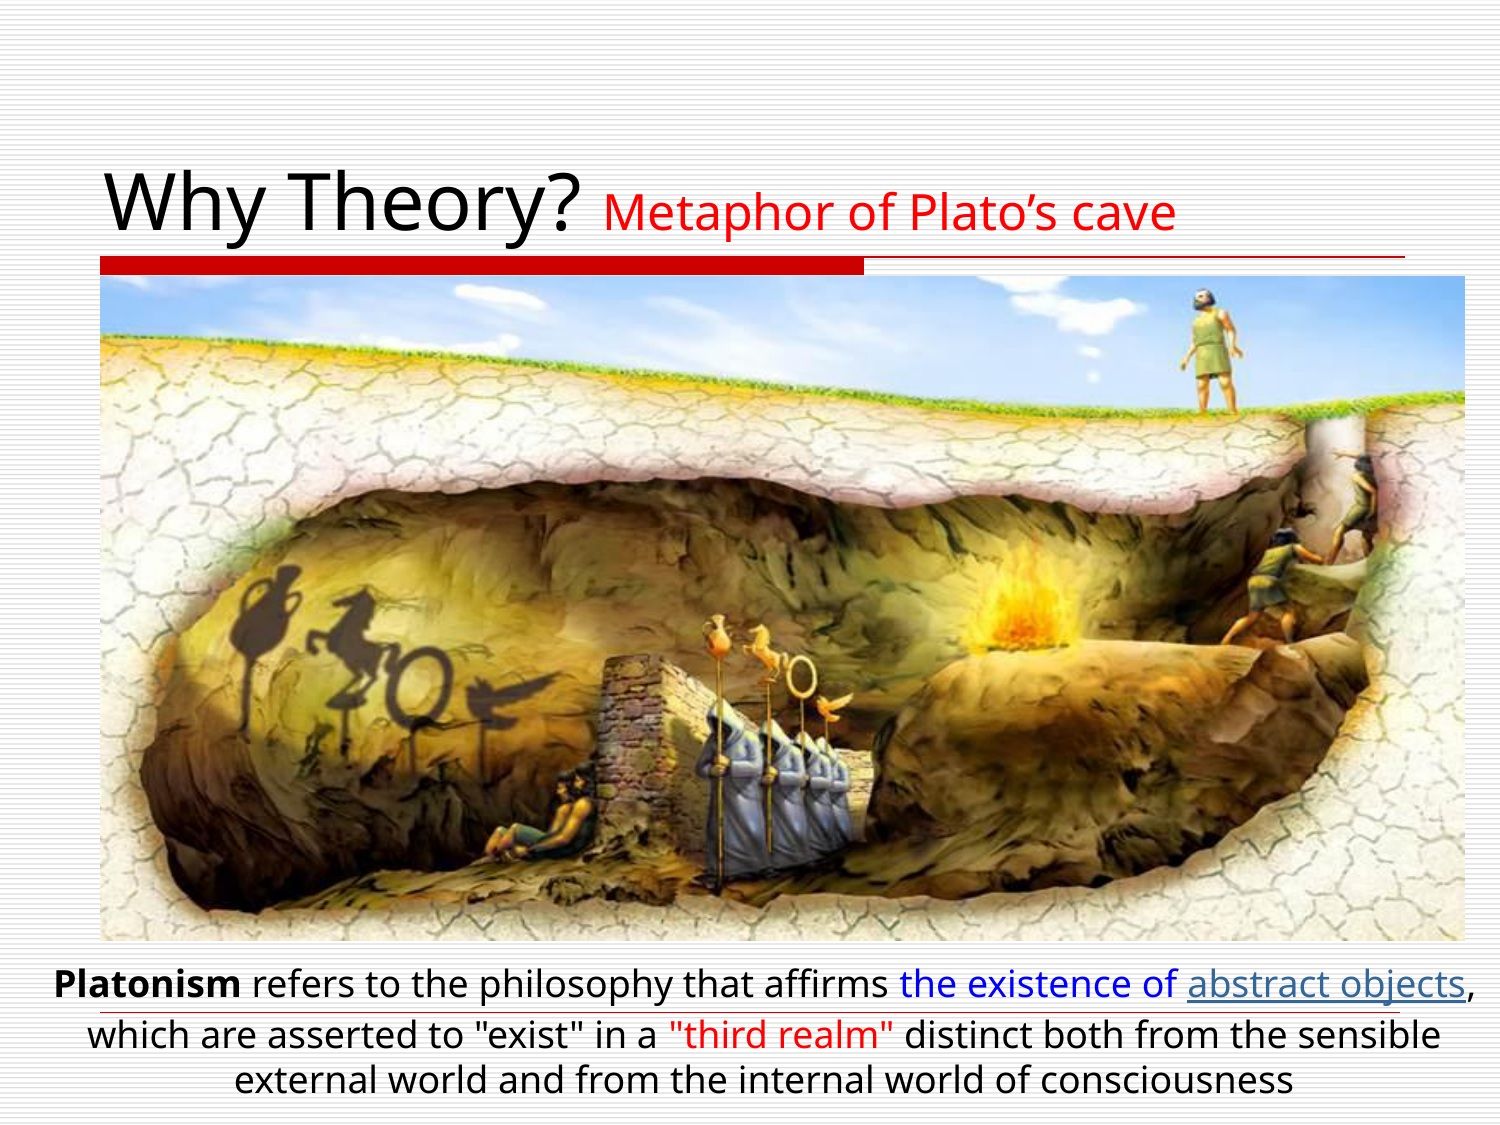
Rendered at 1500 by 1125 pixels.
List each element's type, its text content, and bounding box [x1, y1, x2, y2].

picture [0, 0, 1500, 1125]
text_box Platonism refers to the philosophy that affirms the existence of abstract objects, which are asserted to "exist" in a "third realm" distinct both from the sensible external world and from the internal world of consciousness [29, 952, 1500, 1108]
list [100, 276, 1465, 941]
title Why Theory? Metaphor of Plato’s cave [88, 54, 1401, 255]
